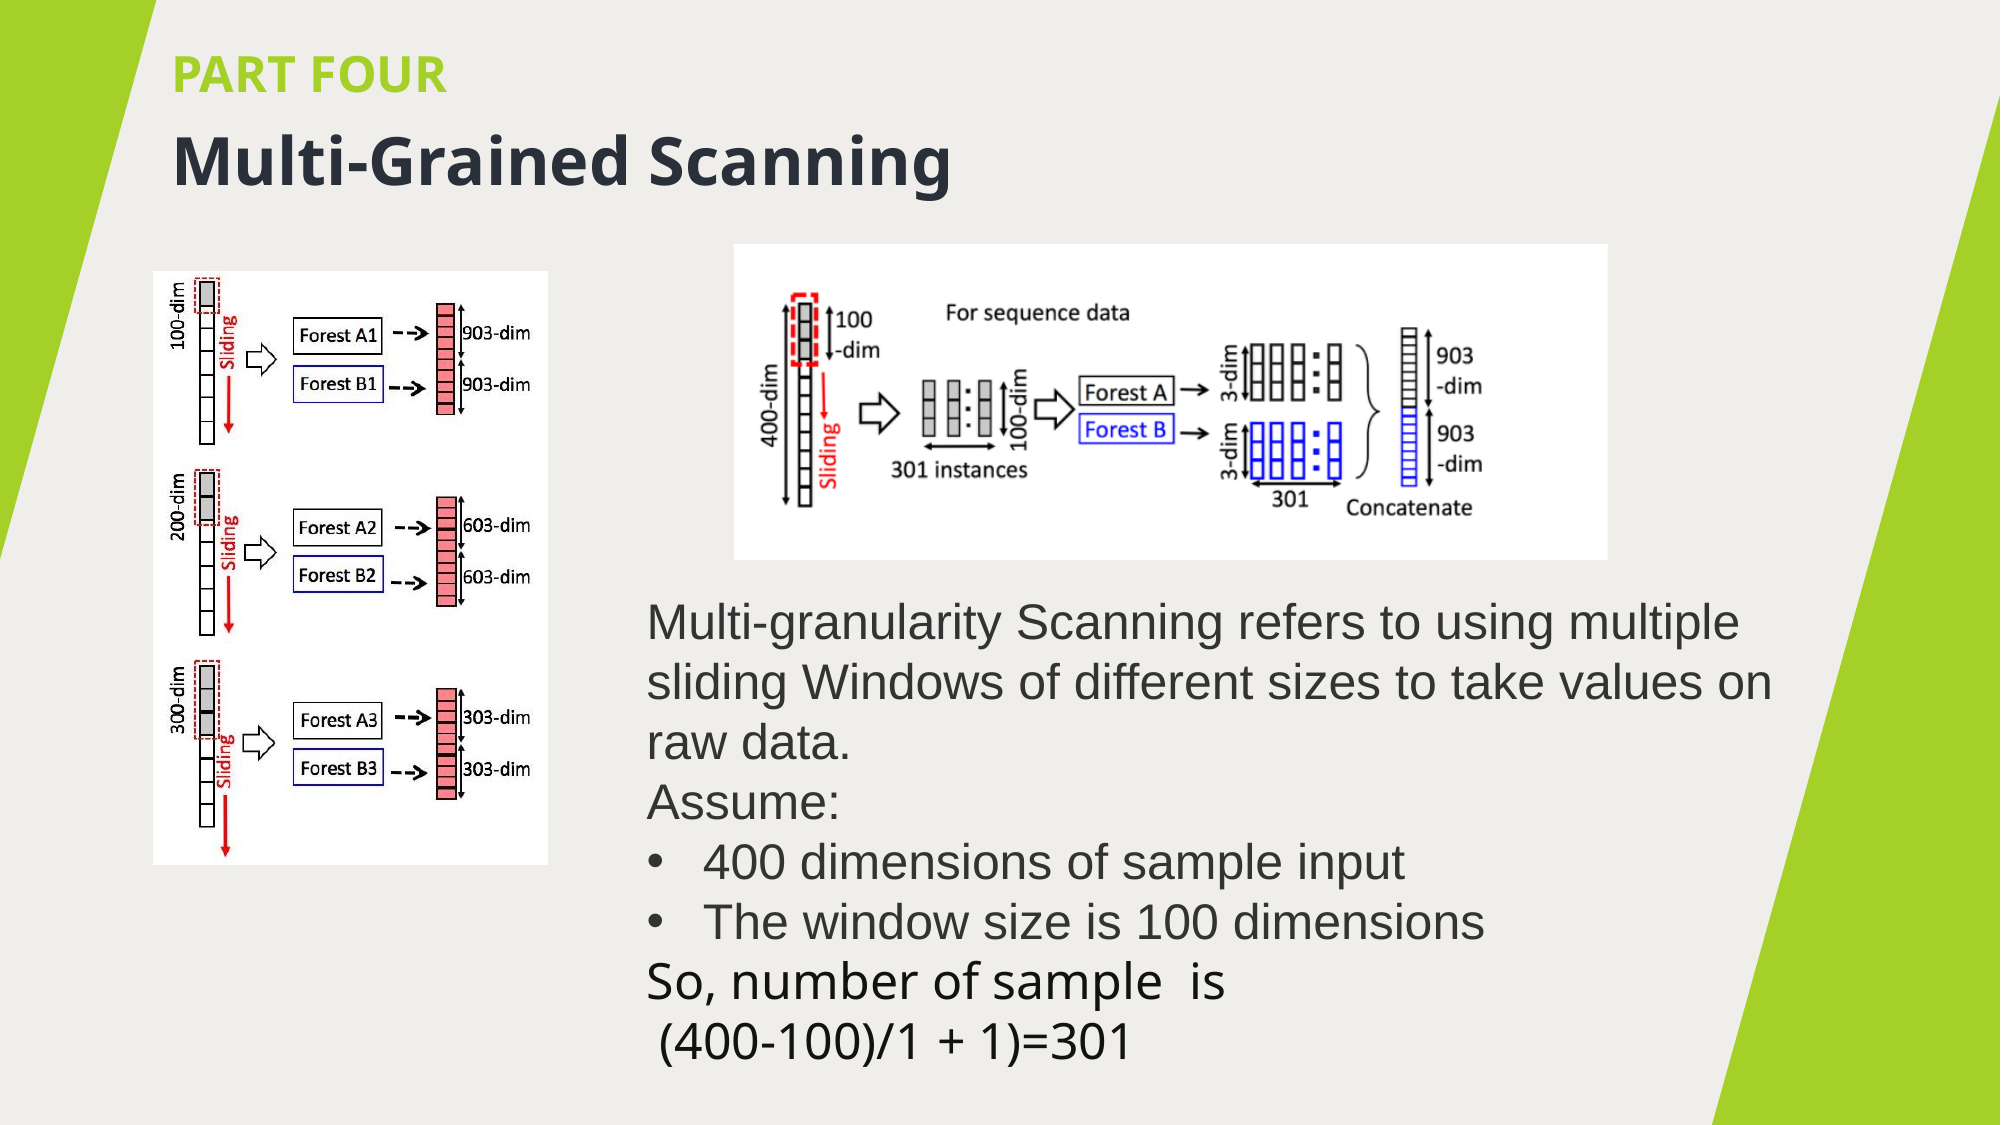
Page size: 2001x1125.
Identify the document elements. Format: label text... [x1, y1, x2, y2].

text_box [0, 0, 158, 560]
list Multi-Grained Scanning [155, 110, 1136, 199]
text_box PART FOUR [156, 42, 733, 111]
text_box [1710, 91, 2000, 1125]
text_box Multi-granularity Scanning refers to using multiple sliding Windows of different sizes to take values on raw data. Assume: 400 dimensions of sample input The window size is 100 dimensions So, number of sample is (400-100)/1 + 1)=301 [631, 582, 1830, 1125]
picture [153, 271, 548, 865]
picture [733, 244, 1608, 560]
